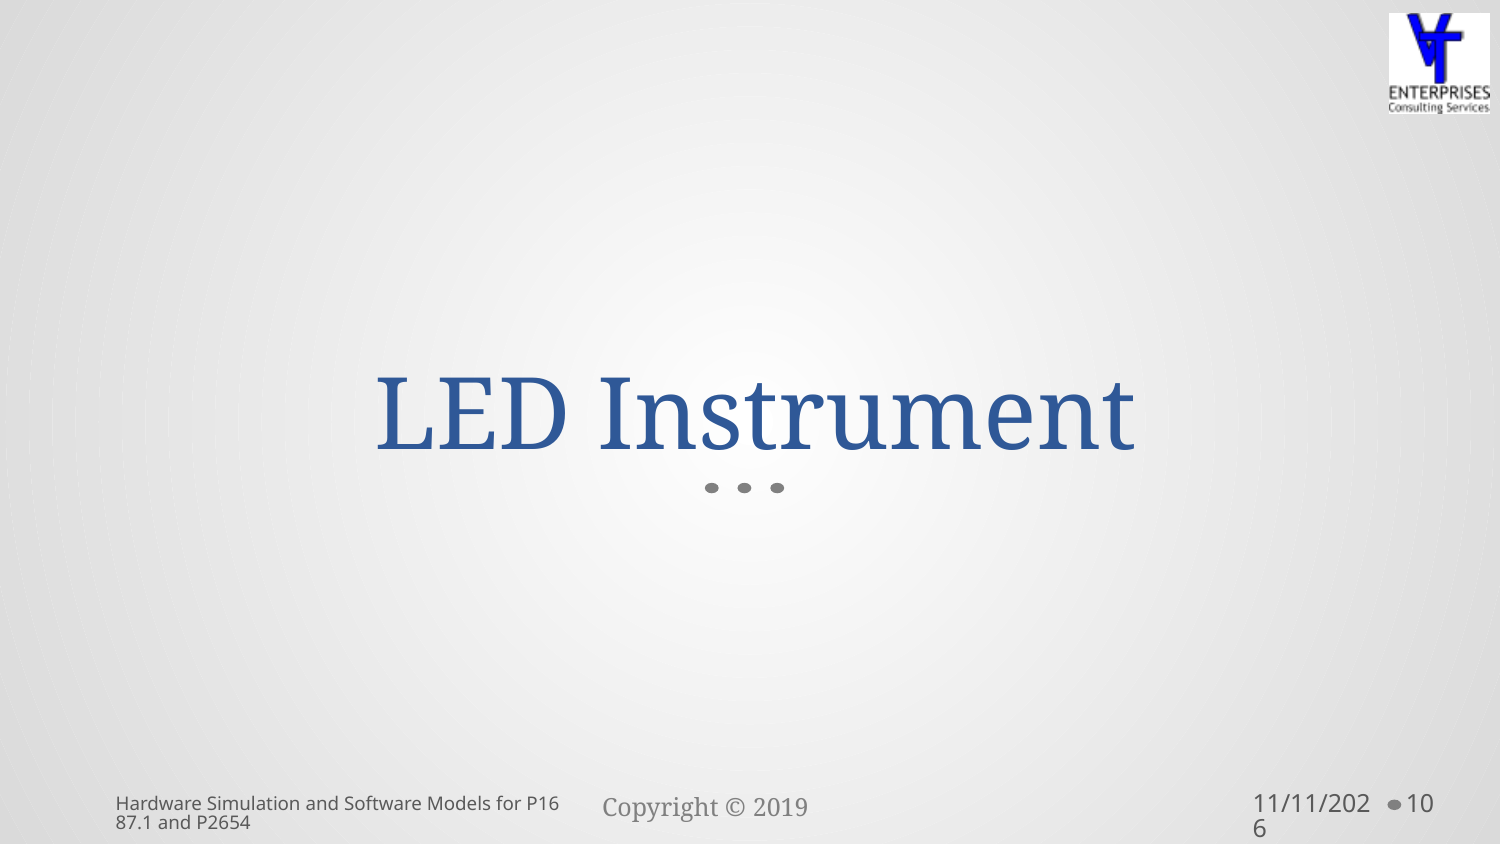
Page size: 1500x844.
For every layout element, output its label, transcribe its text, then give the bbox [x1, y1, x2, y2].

picture [1389, 13, 1490, 114]
slide_number 10 [1401, 782, 1494, 827]
footer Hardware Simulation and Software Models for P1687.1 and P2654 [108, 782, 576, 827]
title LED Instrument [118, 168, 1394, 477]
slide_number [1237, 782, 1386, 827]
